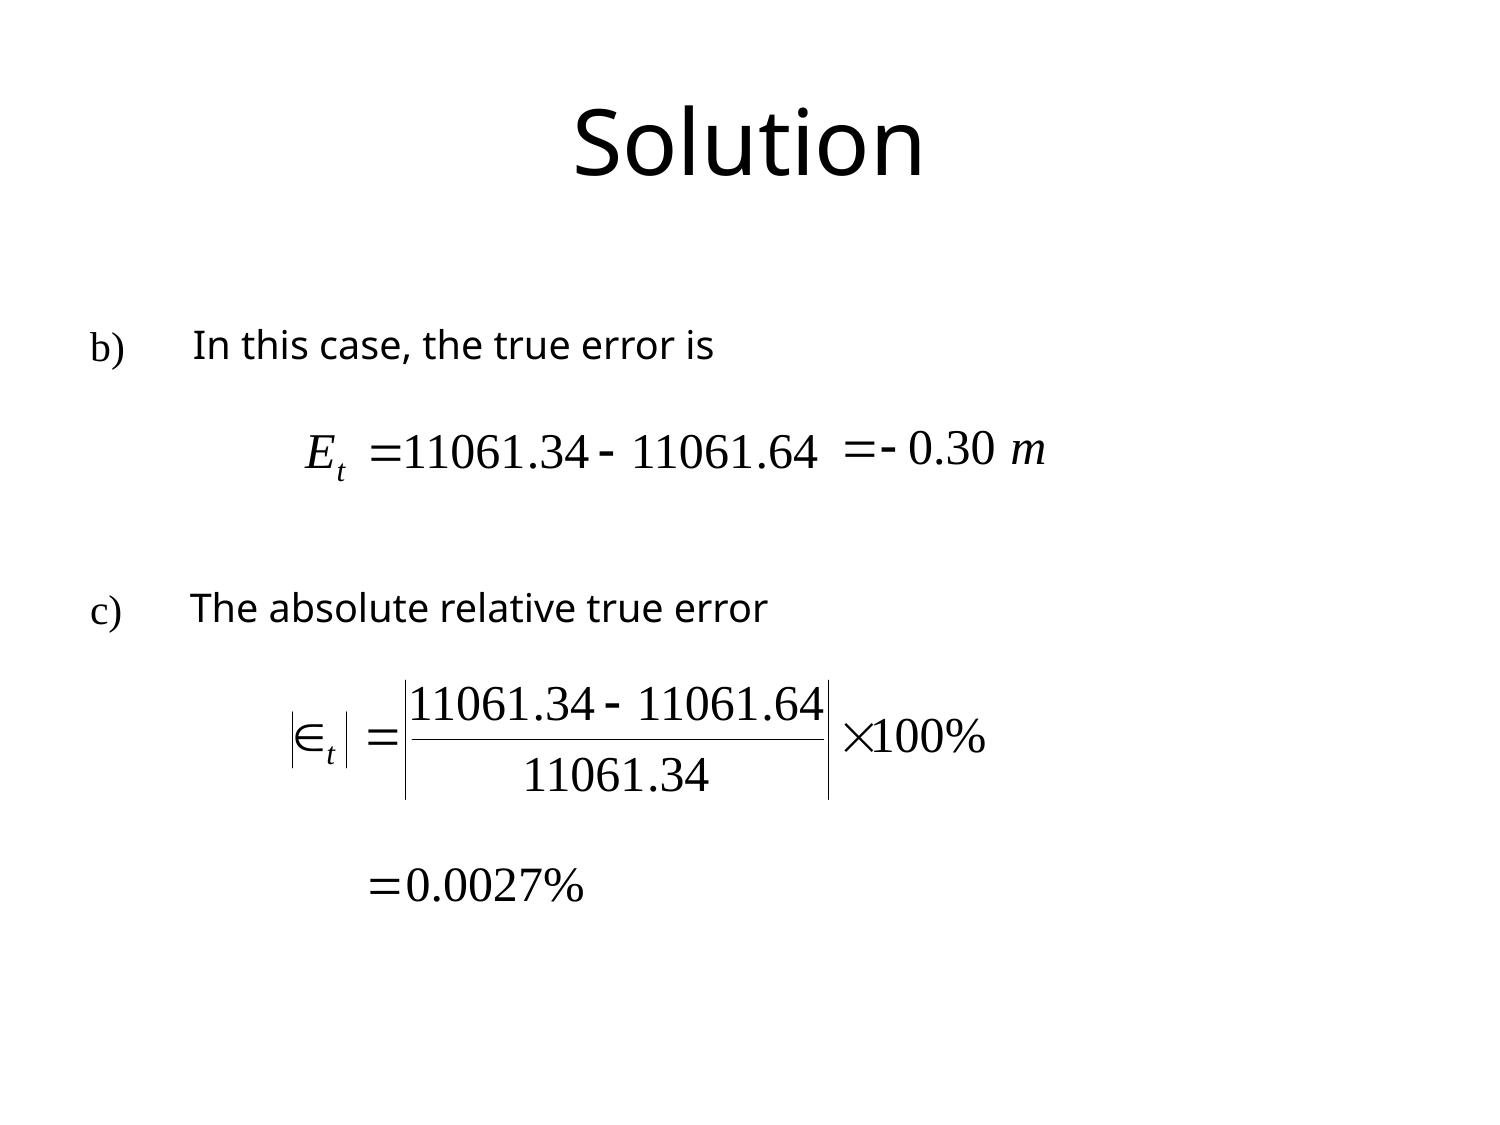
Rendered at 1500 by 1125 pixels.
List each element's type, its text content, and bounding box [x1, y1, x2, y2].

text_box b) [75, 312, 287, 378]
text_box In this case, the true error is [287, 312, 730, 375]
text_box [299, 424, 821, 488]
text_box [837, 424, 1051, 482]
text_box c) [75, 575, 293, 640]
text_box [362, 862, 588, 909]
text_box The absolute relative true error [293, 575, 821, 638]
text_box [287, 674, 990, 805]
title Solution [75, 45, 1425, 233]
